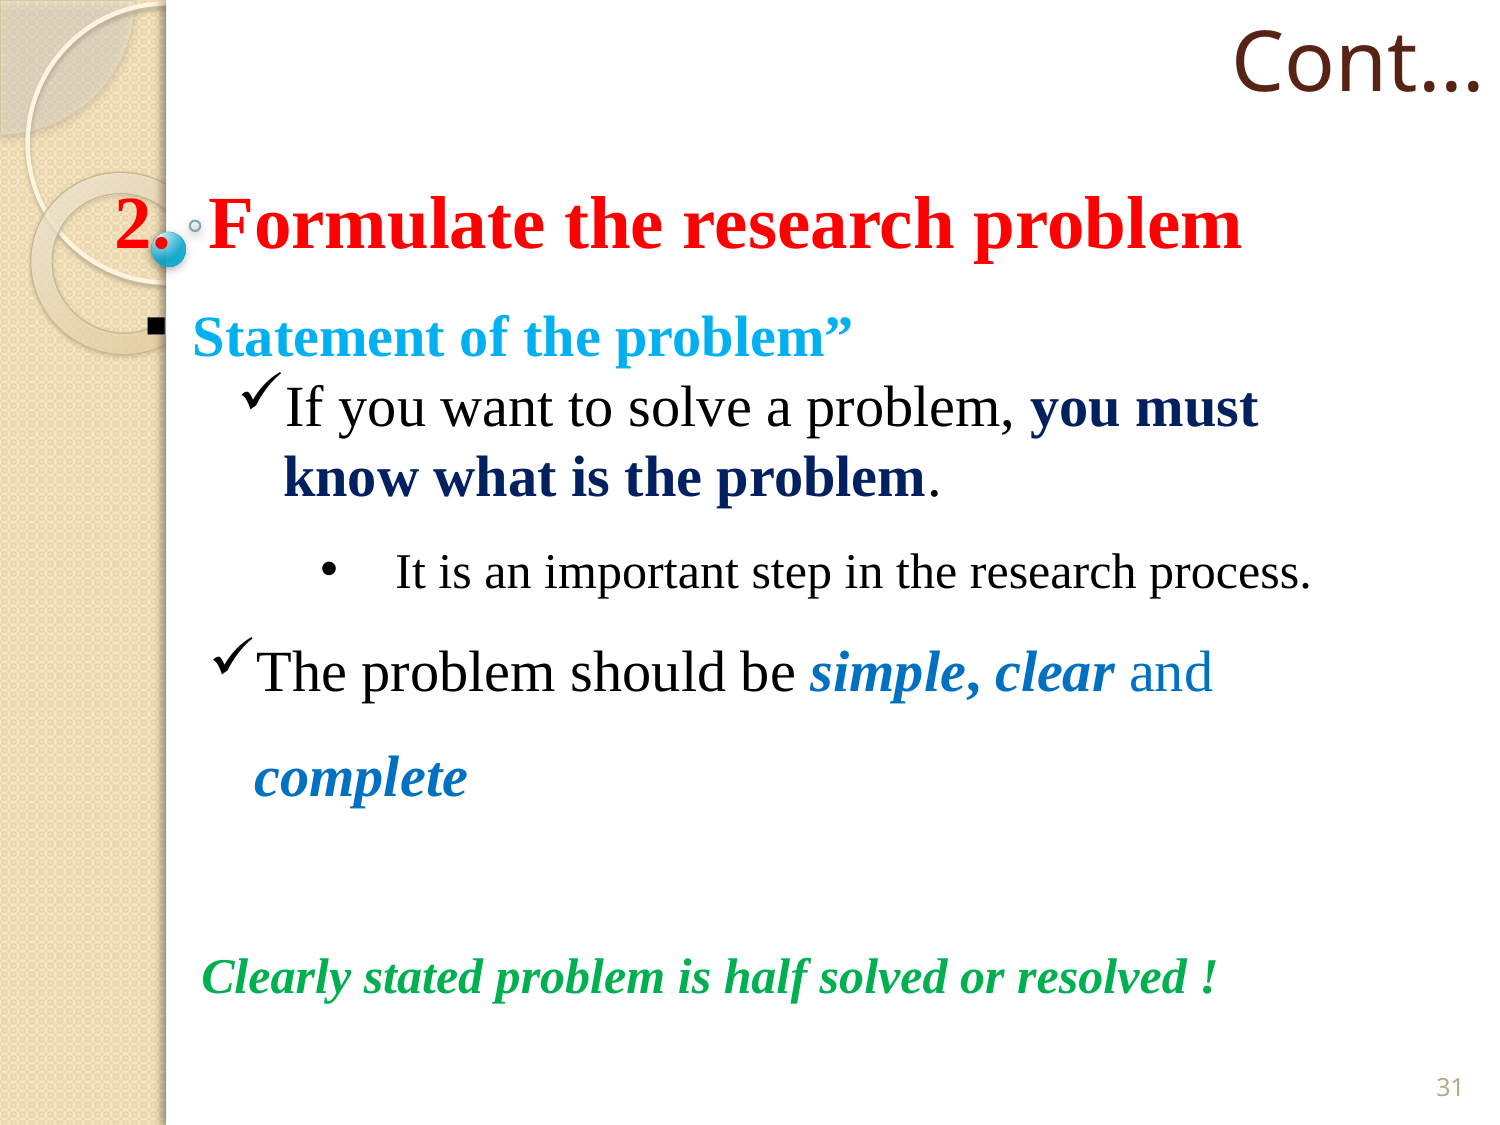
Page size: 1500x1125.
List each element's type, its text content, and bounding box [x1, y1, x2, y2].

slide_number 31 [1413, 1034, 1488, 1113]
text_box 2. Formulate the research problem Statement of the problem” If you want to solve a problem, you must know what is the problem. It is an important step in the research process. The problem should be simple, clear and complete Clearly stated problem is half solved or resolved ! [99, 121, 1400, 1011]
text_box Cont… [0, 0, 1500, 116]
